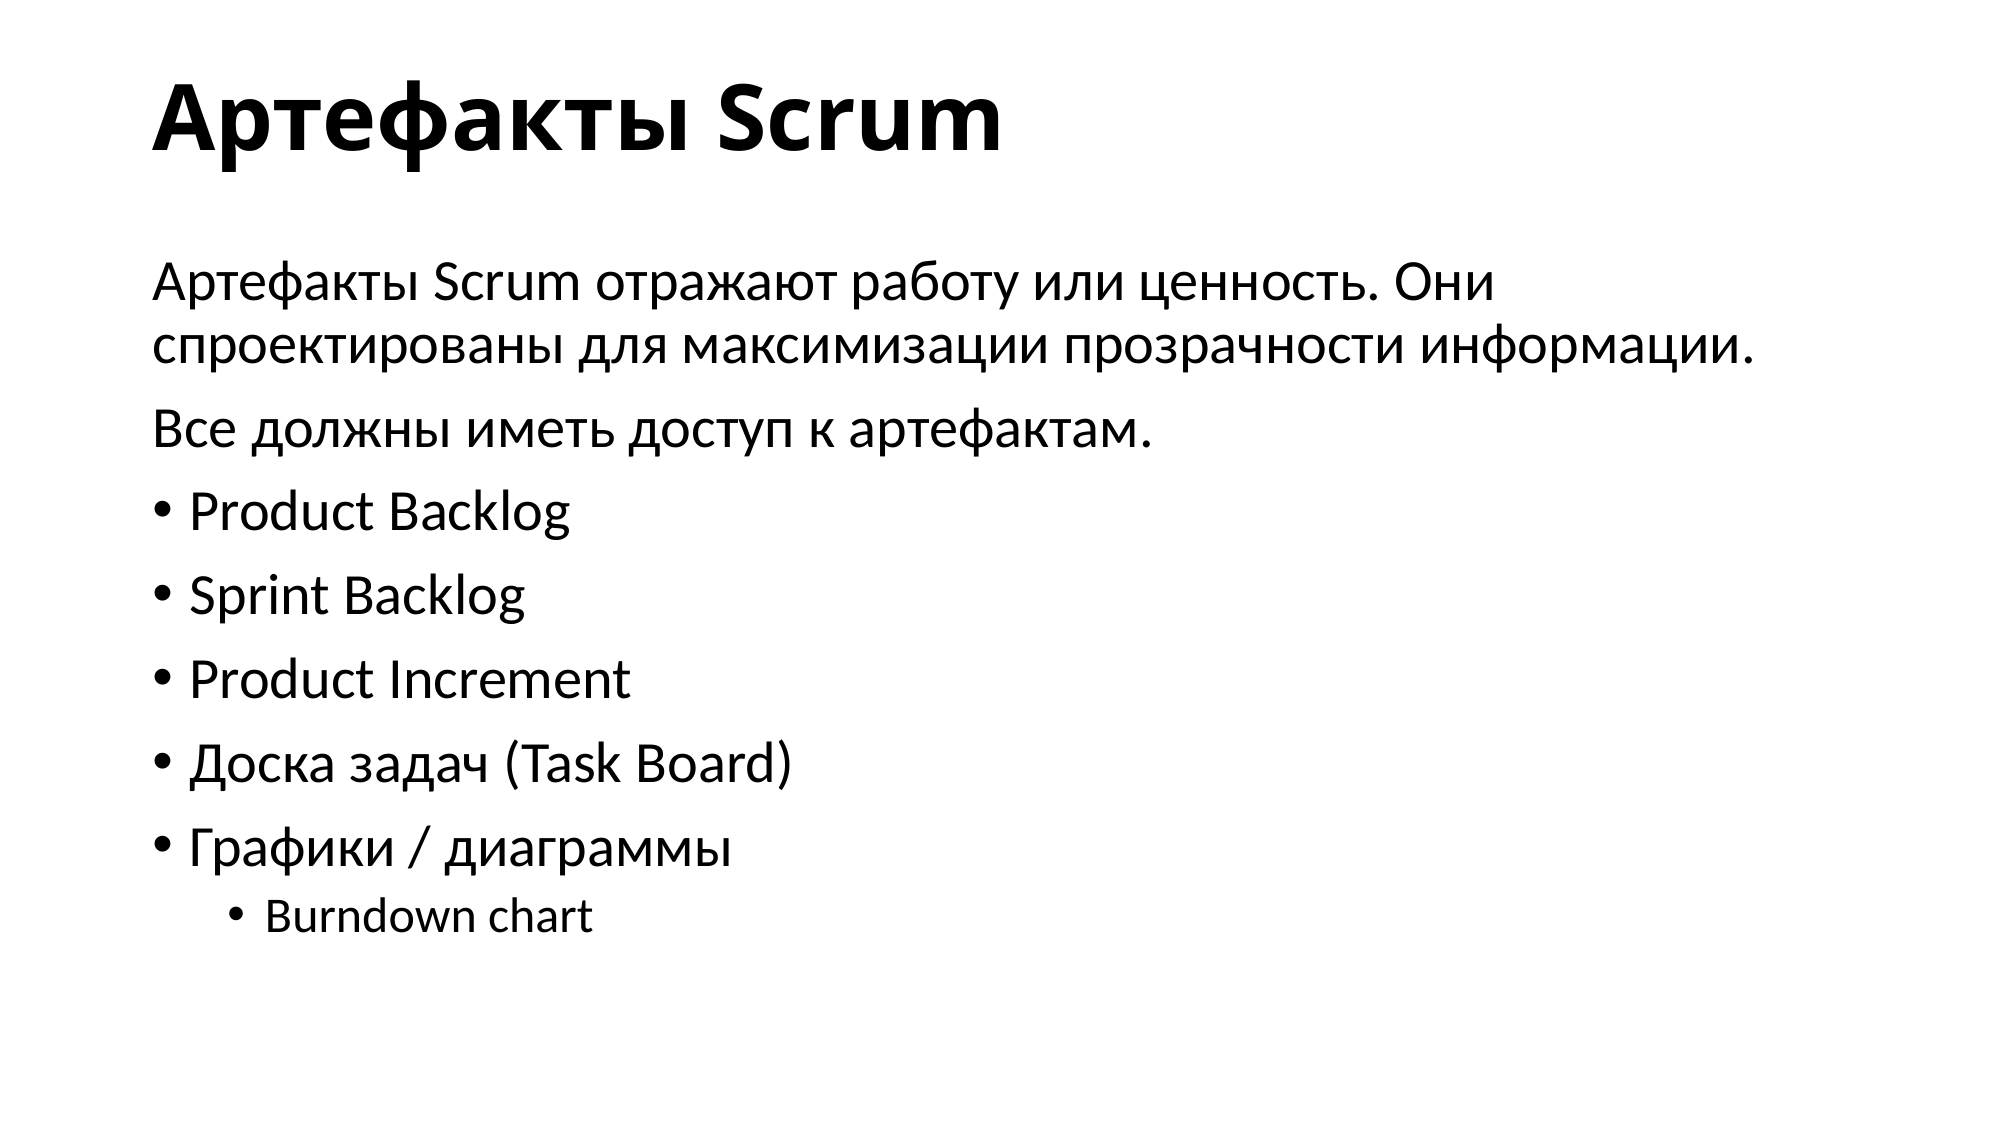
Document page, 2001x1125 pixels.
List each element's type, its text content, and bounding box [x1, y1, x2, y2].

list Артефакты Scrum отражают работу или ценность. Они спроектированы для максимизации прозрачности информации. Все должны иметь доступ к артефактам. Product Backlog Sprint Backlog Product Increment Доска задач (Task Board) Графики / диаграммы Burndown chart [137, 242, 1863, 1014]
title Артефакты Scrum [137, 59, 1863, 182]
